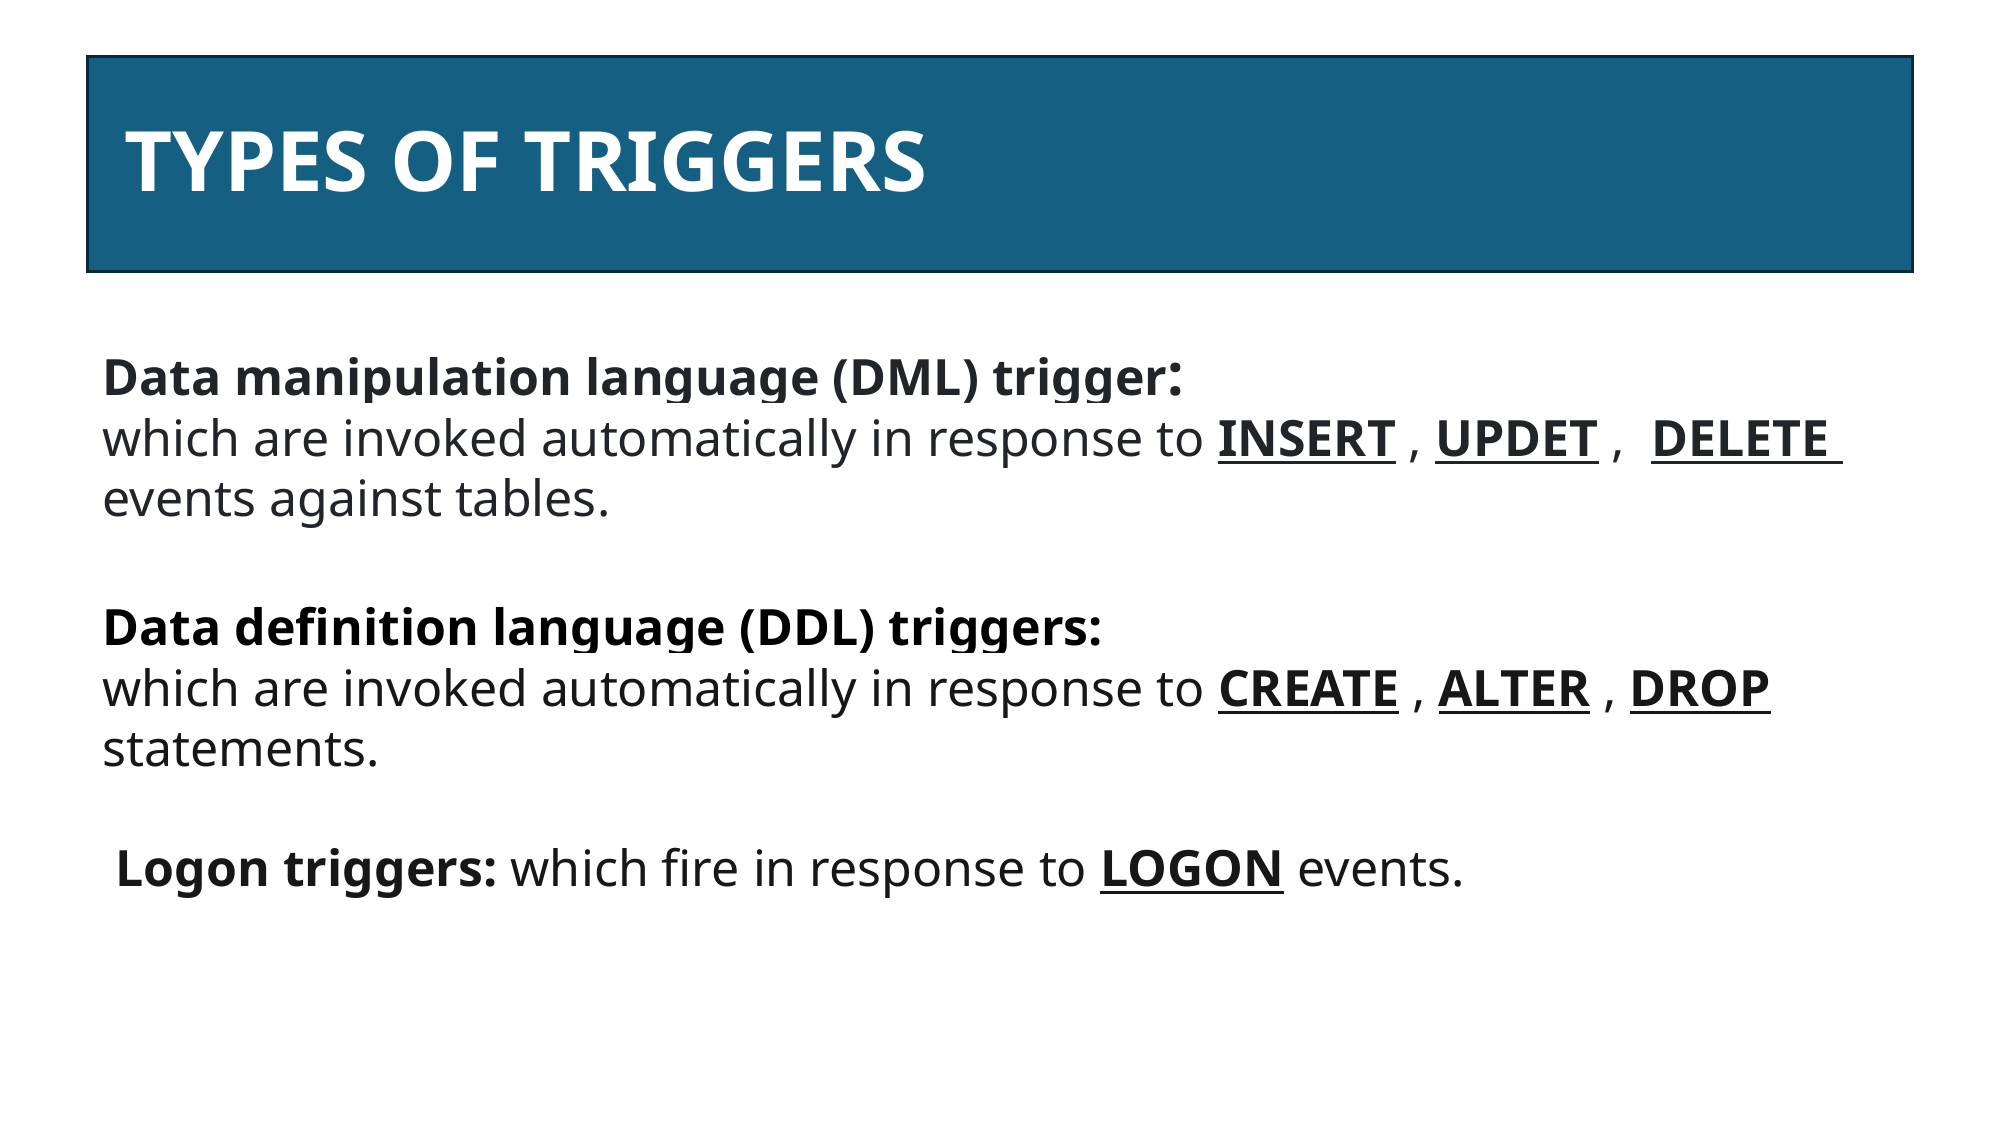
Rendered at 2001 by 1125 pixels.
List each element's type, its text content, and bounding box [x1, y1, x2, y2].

subtitle Data manipulation language (DML) trigger: which are invoked automatically in response to INSERT , UPDET , DELETE events against tables. Data definition language (DDL) triggers: which are invoked automatically in response to CREATE , ALTER , DROP statements. Logon triggers: which fire in response to LOGON events. [87, 329, 1913, 1021]
title TYPES OF TRIGGERS [86, 55, 1914, 273]
